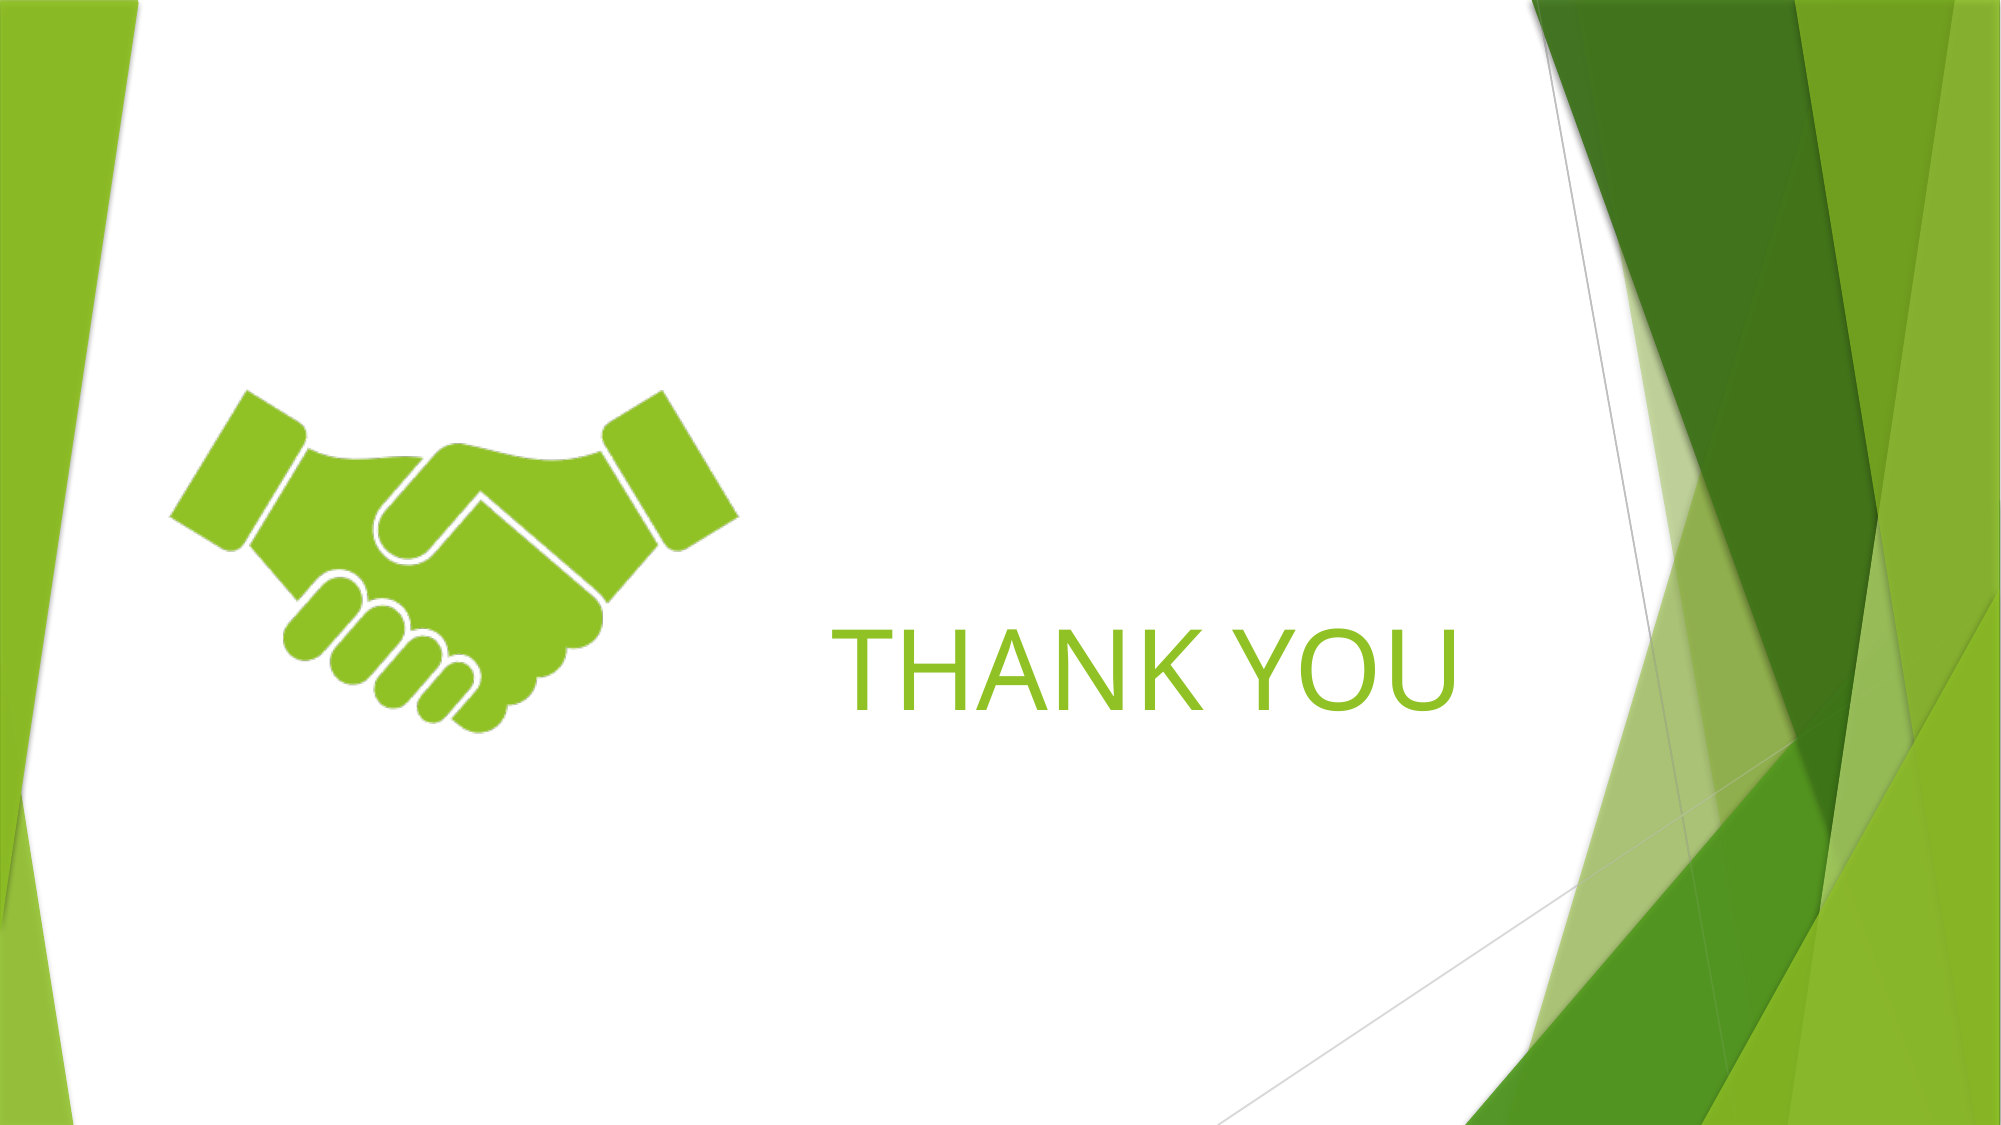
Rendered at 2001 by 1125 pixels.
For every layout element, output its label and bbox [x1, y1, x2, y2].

text_box [0, 0, 2000, 1125]
picture [145, 253, 764, 873]
